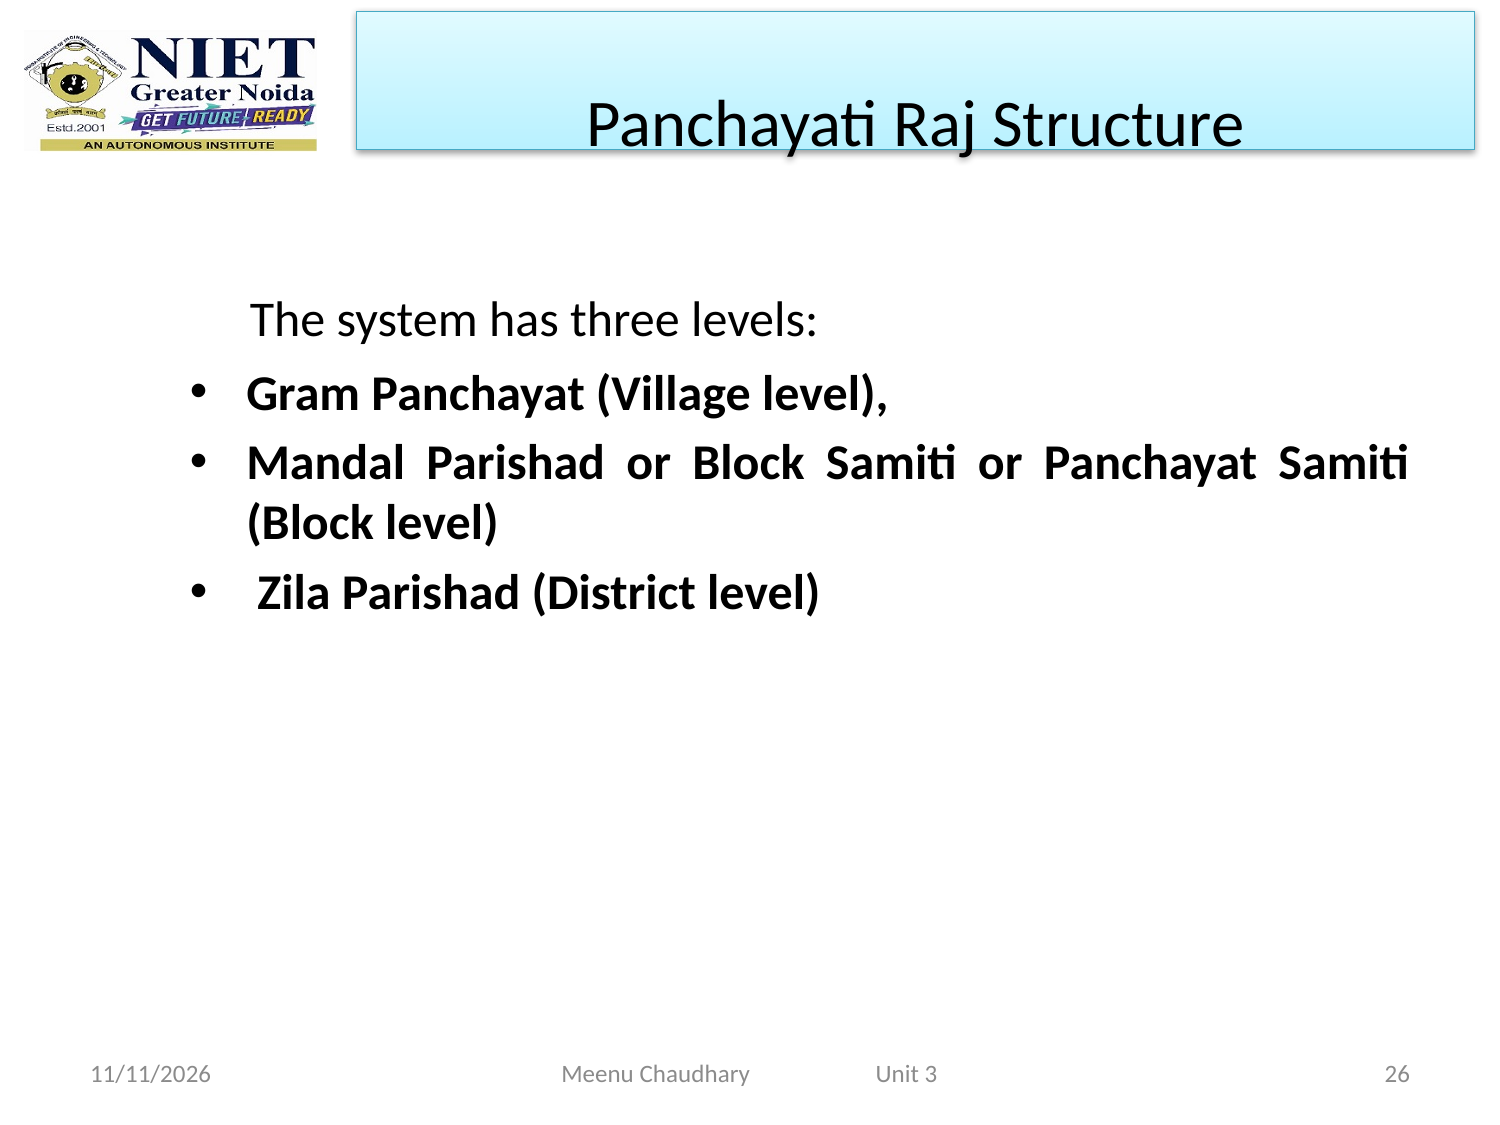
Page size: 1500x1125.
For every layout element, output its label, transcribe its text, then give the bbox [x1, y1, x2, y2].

text_box Panchayati Raj Structure [356, 11, 1475, 150]
picture [24, 12, 318, 185]
slide_number 26 [1074, 1042, 1425, 1103]
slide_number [75, 1042, 425, 1103]
footer Meenu Chaudhary Unit 3 [512, 1042, 988, 1103]
list The system has three levels: Gram Panchayat (Village level), Mandal Parishad or Block Samiti or Panchayat Samiti (Block level) Zila Parishad (District level) [174, 262, 1425, 1005]
